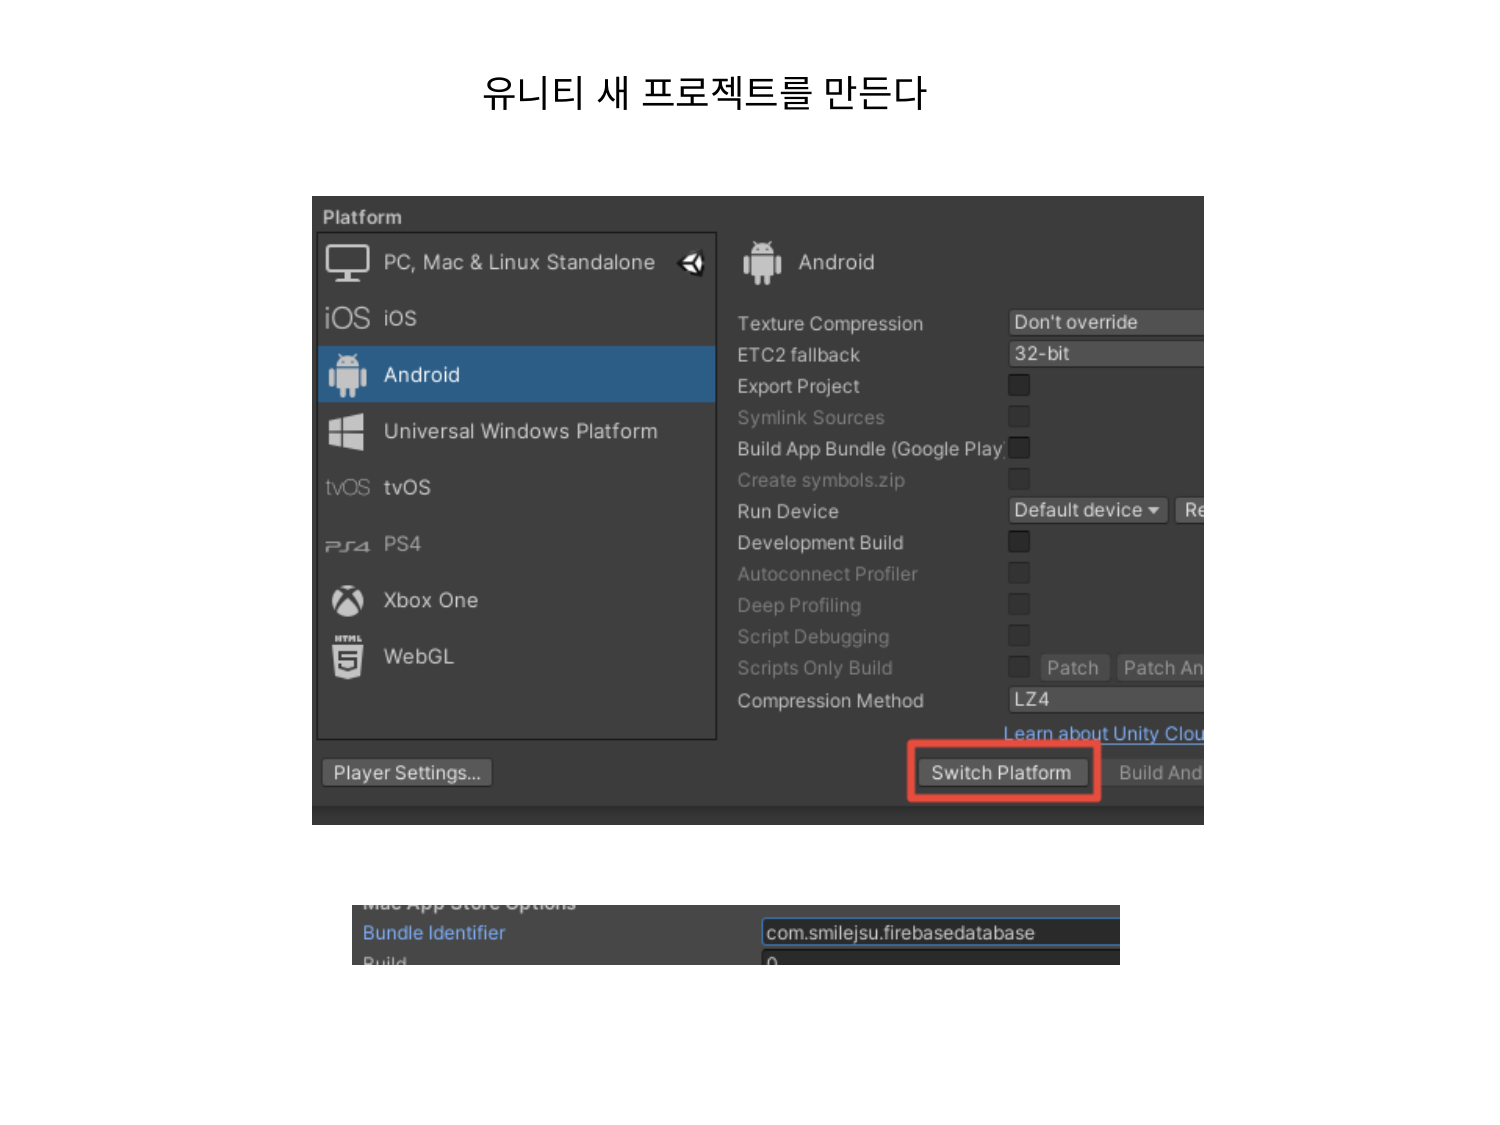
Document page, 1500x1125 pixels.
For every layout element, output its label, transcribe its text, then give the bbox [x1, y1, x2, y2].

picture [312, 195, 1204, 825]
text_box 유니티 새 프로젝트를 만든다 [467, 63, 943, 123]
picture [352, 904, 1121, 965]
